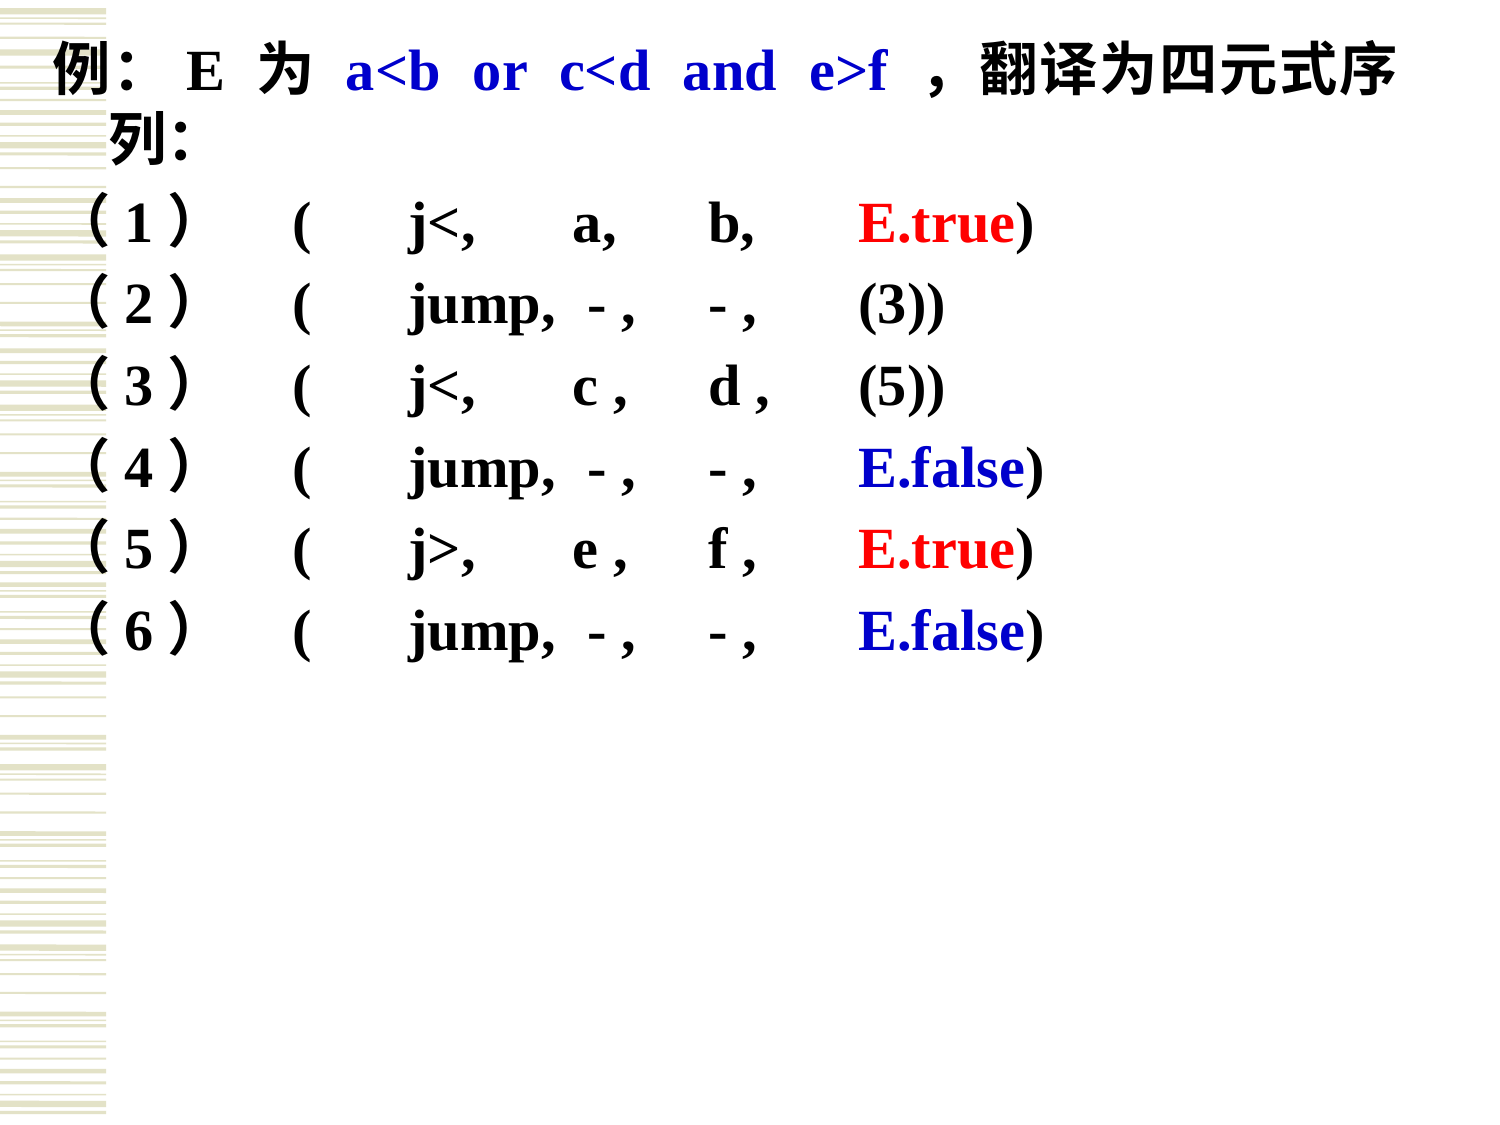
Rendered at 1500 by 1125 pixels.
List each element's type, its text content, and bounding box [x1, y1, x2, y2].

text_box 例：E 为 a<b or c<d and e>f ，翻译为四元式序列： （1） ( j<, a, b, E.true) （2） ( jump, - , - , (3)) （3） ( j<, c , d , (5)) （4） ( jump, - , - , E.false) （5） ( j>, e , f , E.true) （6） ( jump, - , - , E.false) [37, 24, 1413, 725]
